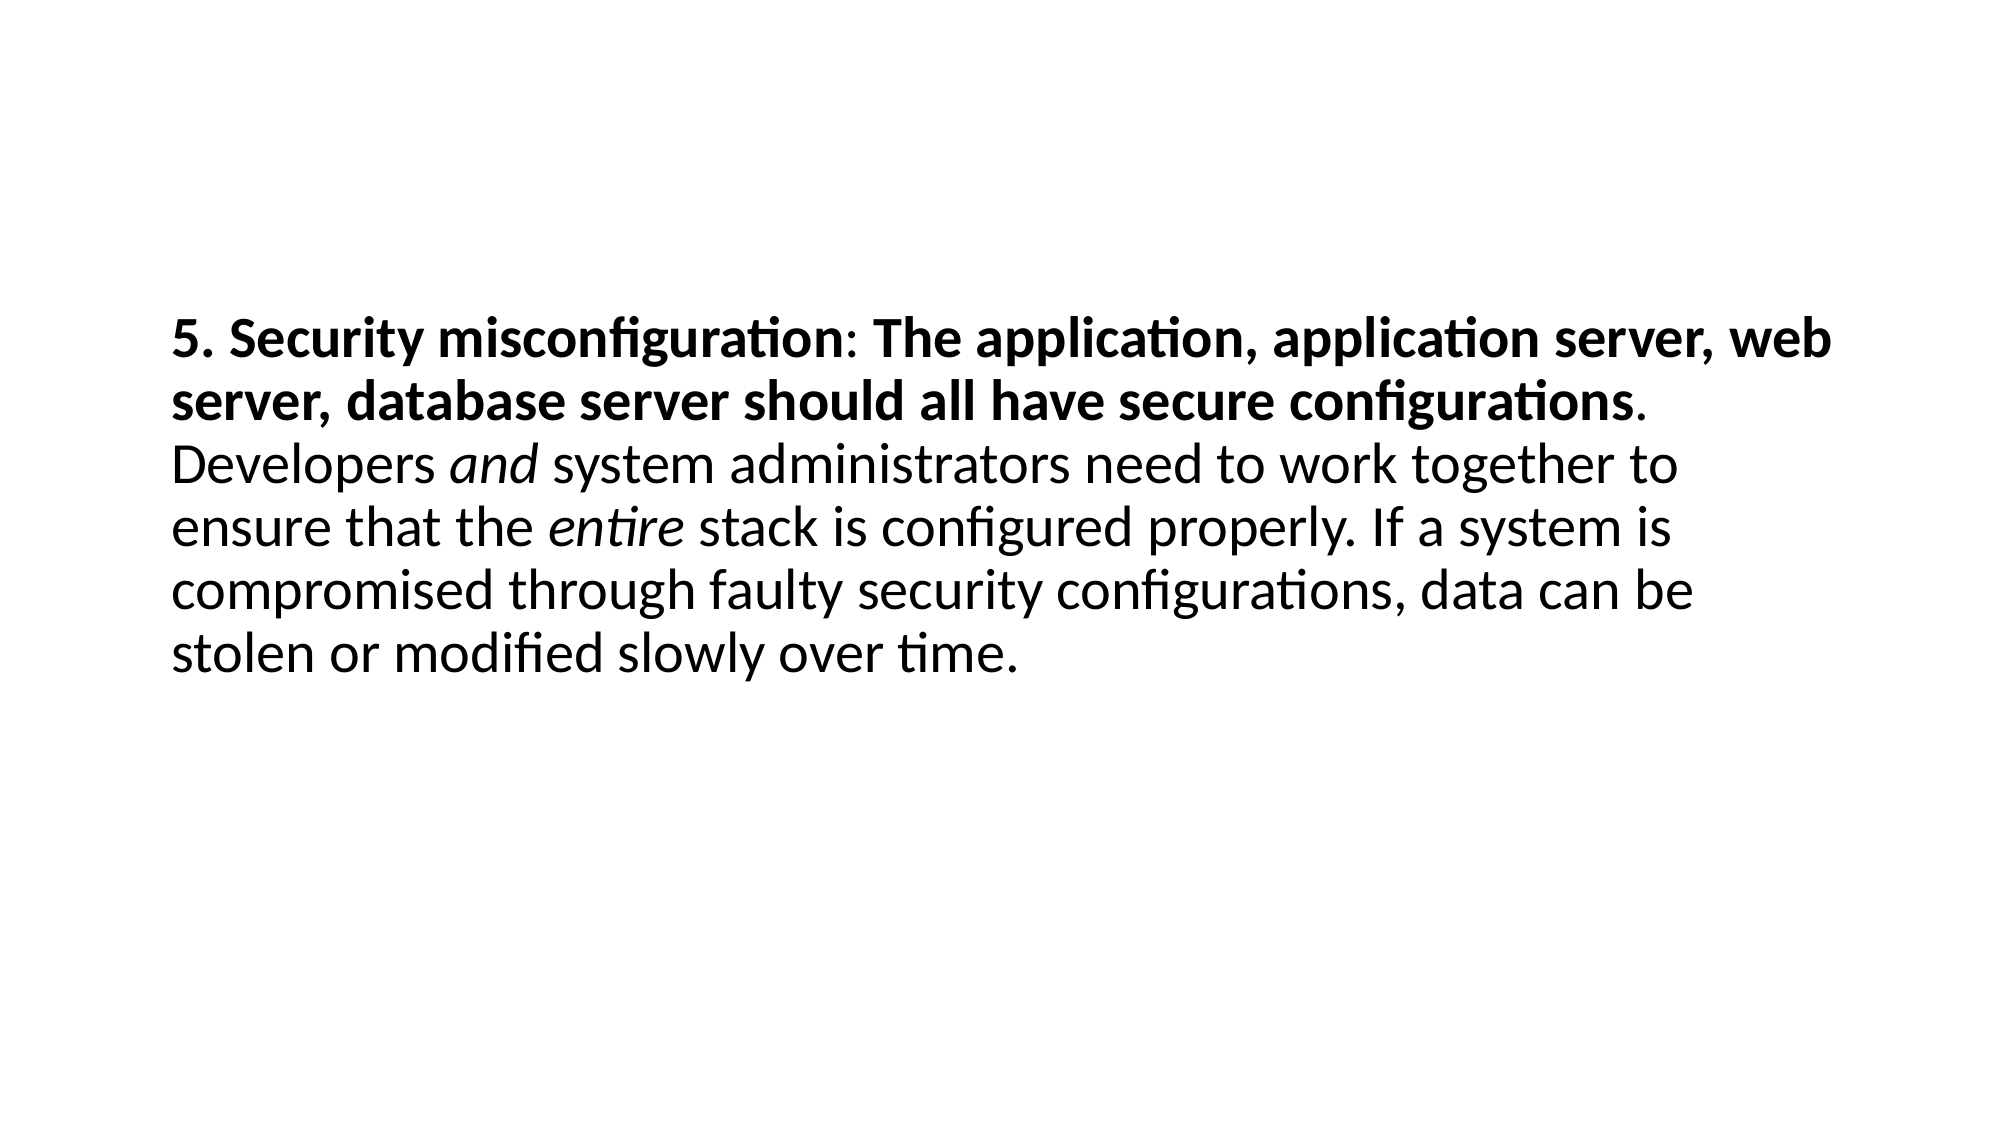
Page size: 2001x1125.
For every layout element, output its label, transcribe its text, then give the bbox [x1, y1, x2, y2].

list 5. Security misconfiguration: The application, application server, web server, database server should all have secure configurations. Developers and system administrators need to work together to ensure that the entire stack is configured properly. If a system is compromised through faulty security configurations, data can be stolen or modified slowly over time. [137, 299, 1863, 1014]
